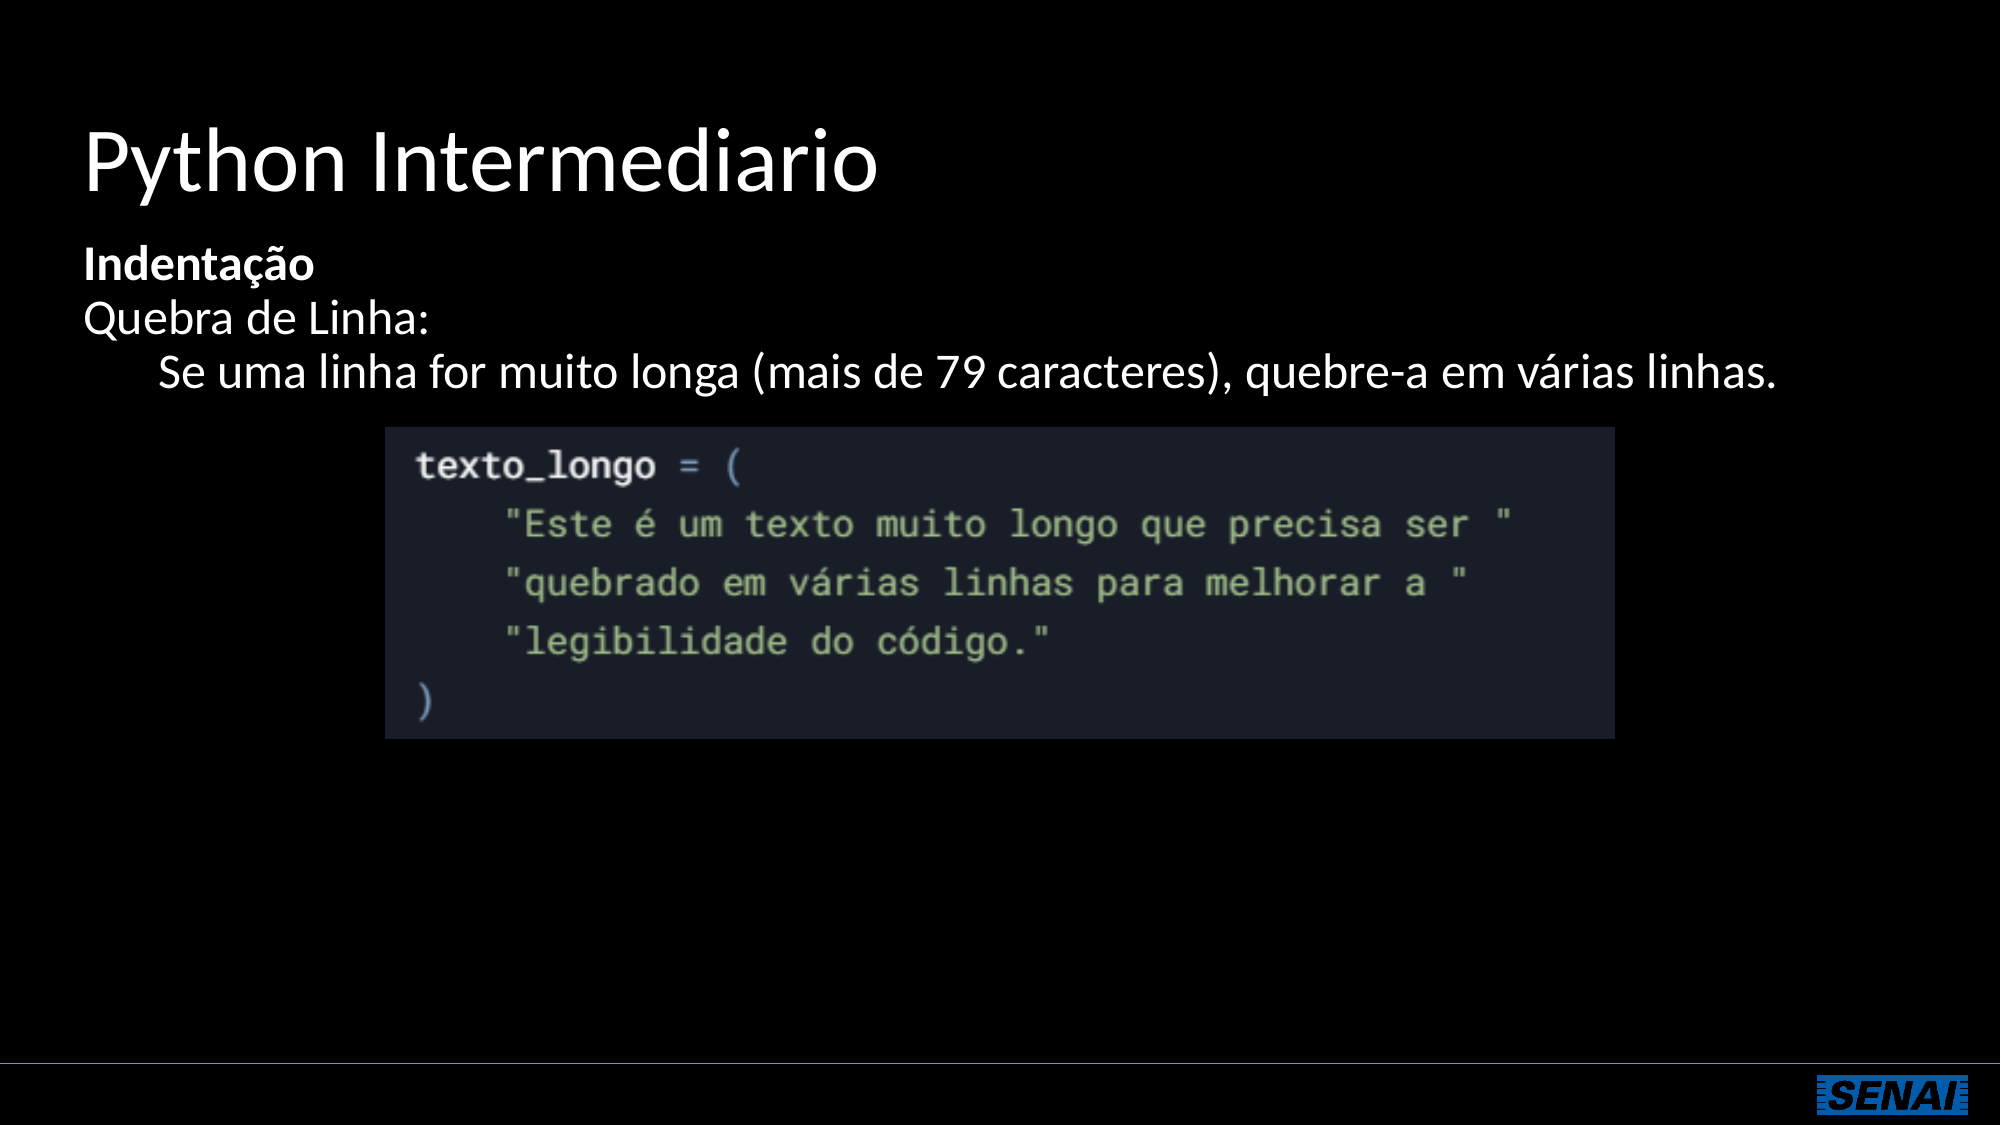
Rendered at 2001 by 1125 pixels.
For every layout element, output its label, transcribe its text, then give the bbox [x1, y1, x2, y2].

list Indentação Quebra de Linha: Se uma linha for muito longa (mais de 79 caracteres), quebre-a em várias linhas. [68, 222, 1932, 970]
picture [384, 427, 1615, 739]
title Python Intermediario [68, 97, 1932, 222]
picture [1817, 1075, 1968, 1115]
